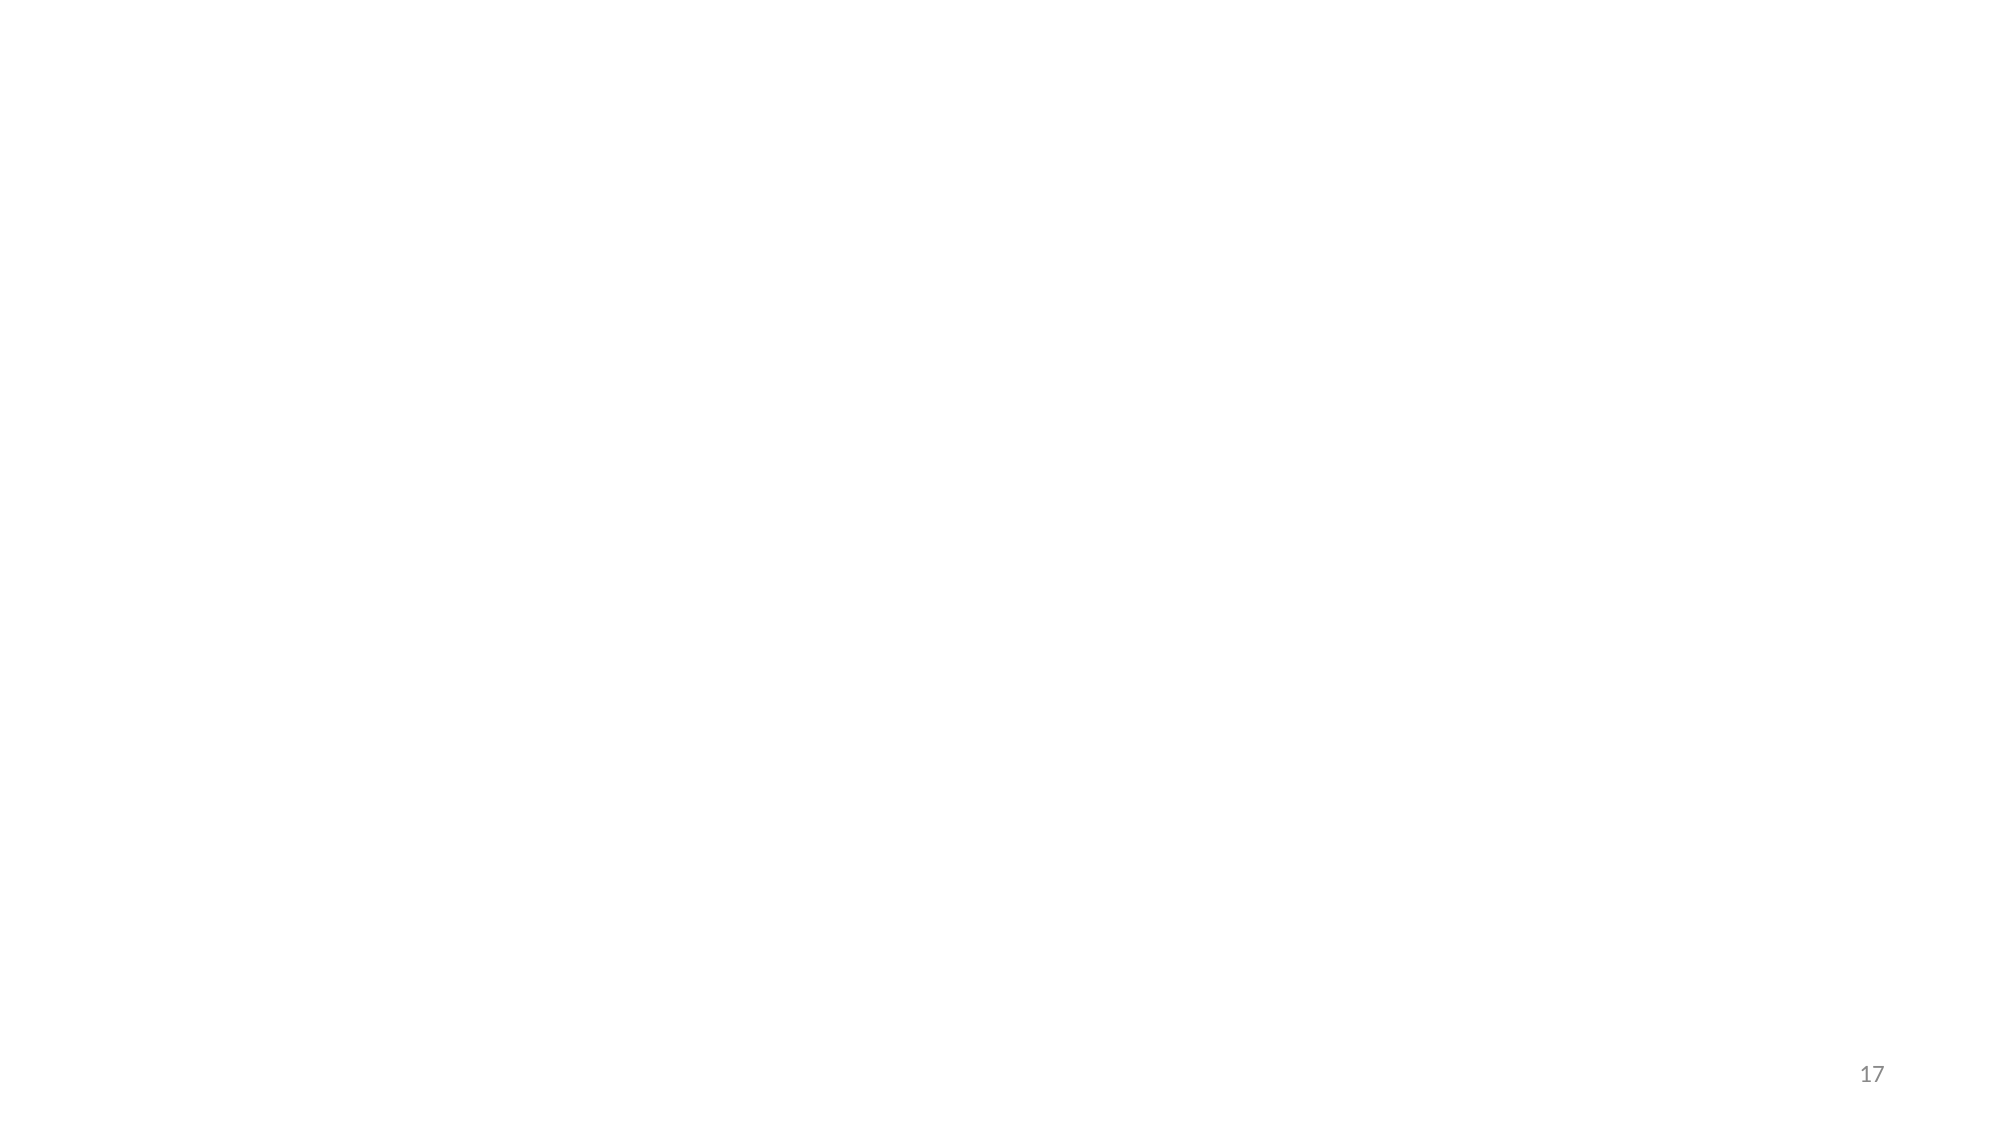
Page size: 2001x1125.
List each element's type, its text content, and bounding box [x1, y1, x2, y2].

slide_number 17 [1433, 1042, 1900, 1103]
